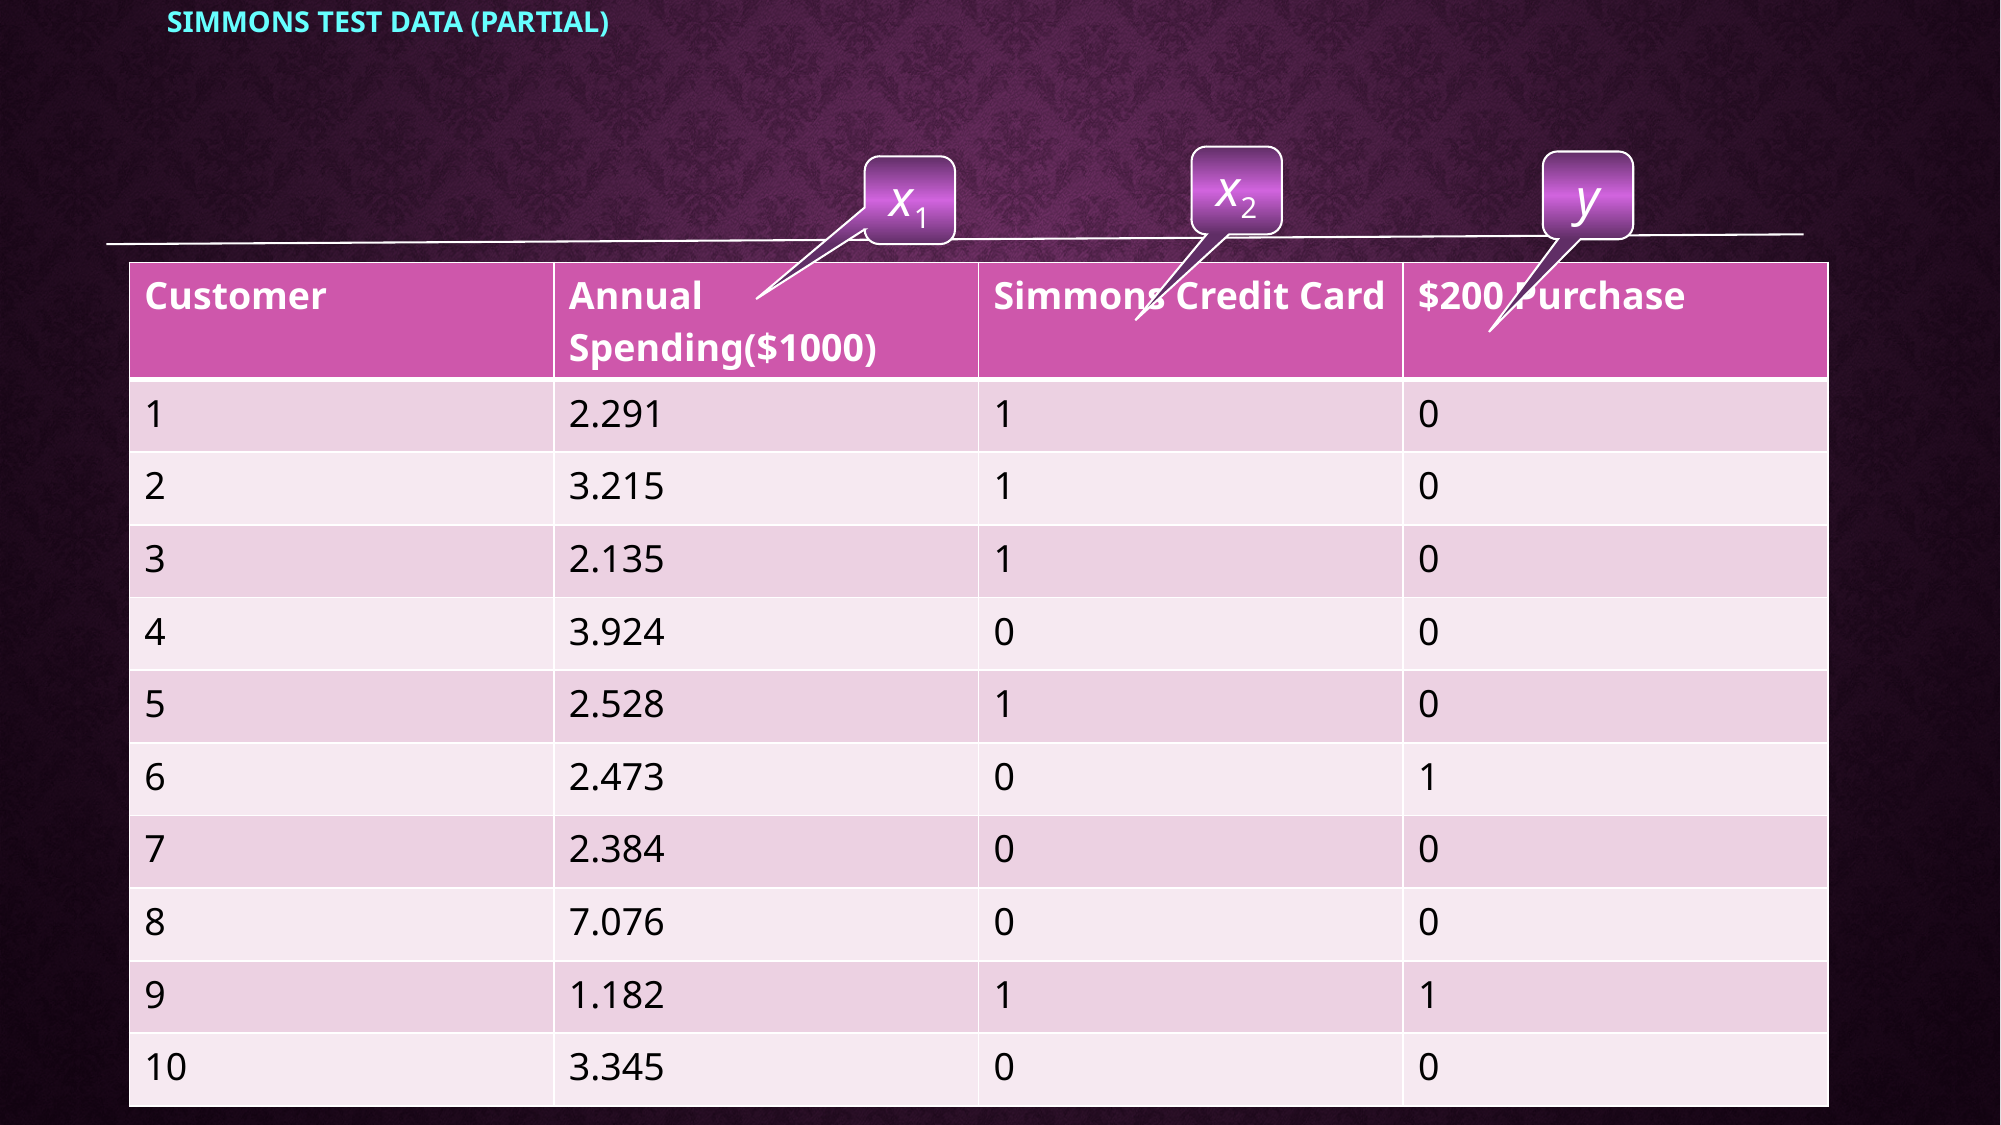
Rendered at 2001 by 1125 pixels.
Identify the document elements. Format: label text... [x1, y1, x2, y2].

table_cell 1 [130, 382, 553, 451]
table_cell 2 [130, 453, 553, 524]
table_cell 9 [130, 962, 553, 1032]
table_cell 2.135 [555, 526, 978, 597]
table_cell 3.215 [555, 453, 978, 524]
table_cell 4 [130, 598, 553, 669]
table_cell 2.291 [555, 382, 978, 451]
table_cell 1 [979, 671, 1402, 742]
table_cell 1 [1404, 962, 1827, 1032]
text_box y [1489, 151, 1634, 332]
table_cell 6 [130, 744, 553, 815]
table_cell 1.182 [555, 962, 978, 1032]
table_cell 0 [979, 889, 1402, 960]
table_header Simmons Credit Card [979, 263, 1402, 377]
table_cell 0 [1404, 816, 1827, 887]
table_cell 0 [1404, 671, 1827, 742]
table_cell 2.528 [555, 671, 978, 742]
table_cell 3.345 [555, 1034, 978, 1105]
table_header $200 Purchase [1404, 263, 1827, 377]
table_header Annual Spending($1000) [555, 263, 978, 377]
table_cell 0 [1404, 526, 1827, 597]
table_cell 3 [130, 526, 553, 597]
table_cell 0 [979, 816, 1402, 887]
table_cell 2.384 [555, 816, 978, 887]
text_box x2 [1135, 146, 1282, 321]
table_cell 0 [979, 1034, 1402, 1105]
table_cell 10 [130, 1034, 553, 1105]
table_cell 0 [979, 744, 1402, 815]
title Simmons Test Data (partial) [0, 0, 777, 117]
table_cell 0 [1404, 382, 1827, 451]
table_cell 1 [979, 382, 1402, 451]
table_cell 0 [1404, 453, 1827, 524]
table_header Customer [130, 263, 553, 377]
table_cell 2.473 [555, 744, 978, 815]
table_cell 0 [1404, 1034, 1827, 1105]
table_cell 1 [1404, 744, 1827, 815]
table_cell 5 [130, 671, 553, 742]
table_cell 0 [1404, 889, 1827, 960]
table_cell 3.924 [555, 598, 978, 669]
table_cell 0 [979, 598, 1402, 669]
text_box x1 [756, 156, 956, 299]
table_cell 8 [130, 889, 553, 960]
table_cell 0 [1404, 598, 1827, 669]
table_cell 1 [979, 962, 1402, 1032]
table_cell 7 [130, 816, 553, 887]
table_cell 1 [979, 526, 1402, 597]
table_cell 7.076 [555, 889, 978, 960]
table_cell 1 [979, 453, 1402, 524]
